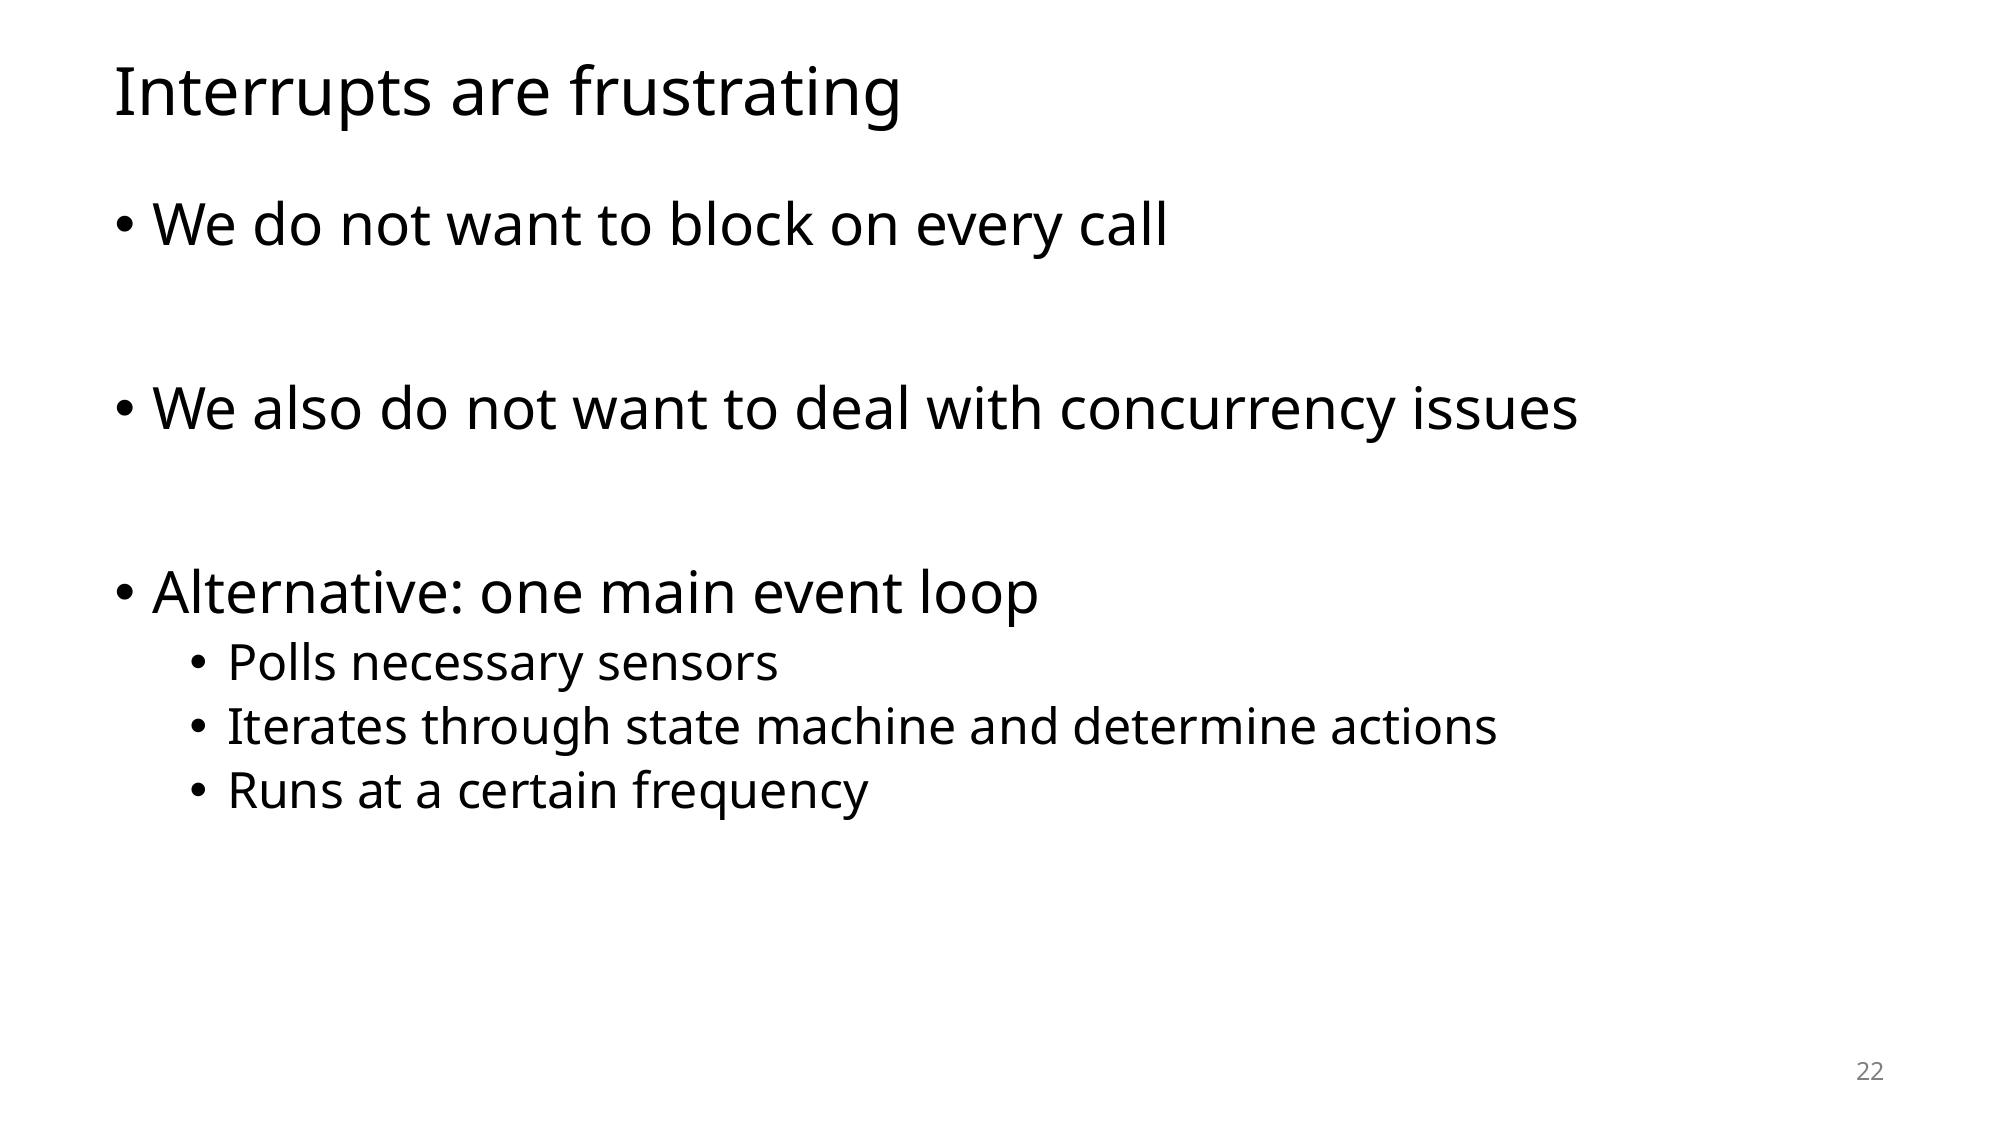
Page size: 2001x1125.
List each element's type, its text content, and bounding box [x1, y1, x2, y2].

list We do not want to block on every call We also do not want to deal with concurrency issues Alternative: one main event loop Polls necessary sensors Iterates through state machine and determine actions Runs at a certain frequency [99, 187, 1900, 1013]
slide_number 22 [1749, 1042, 1900, 1103]
title Interrupts are frustrating [99, 37, 1900, 150]
